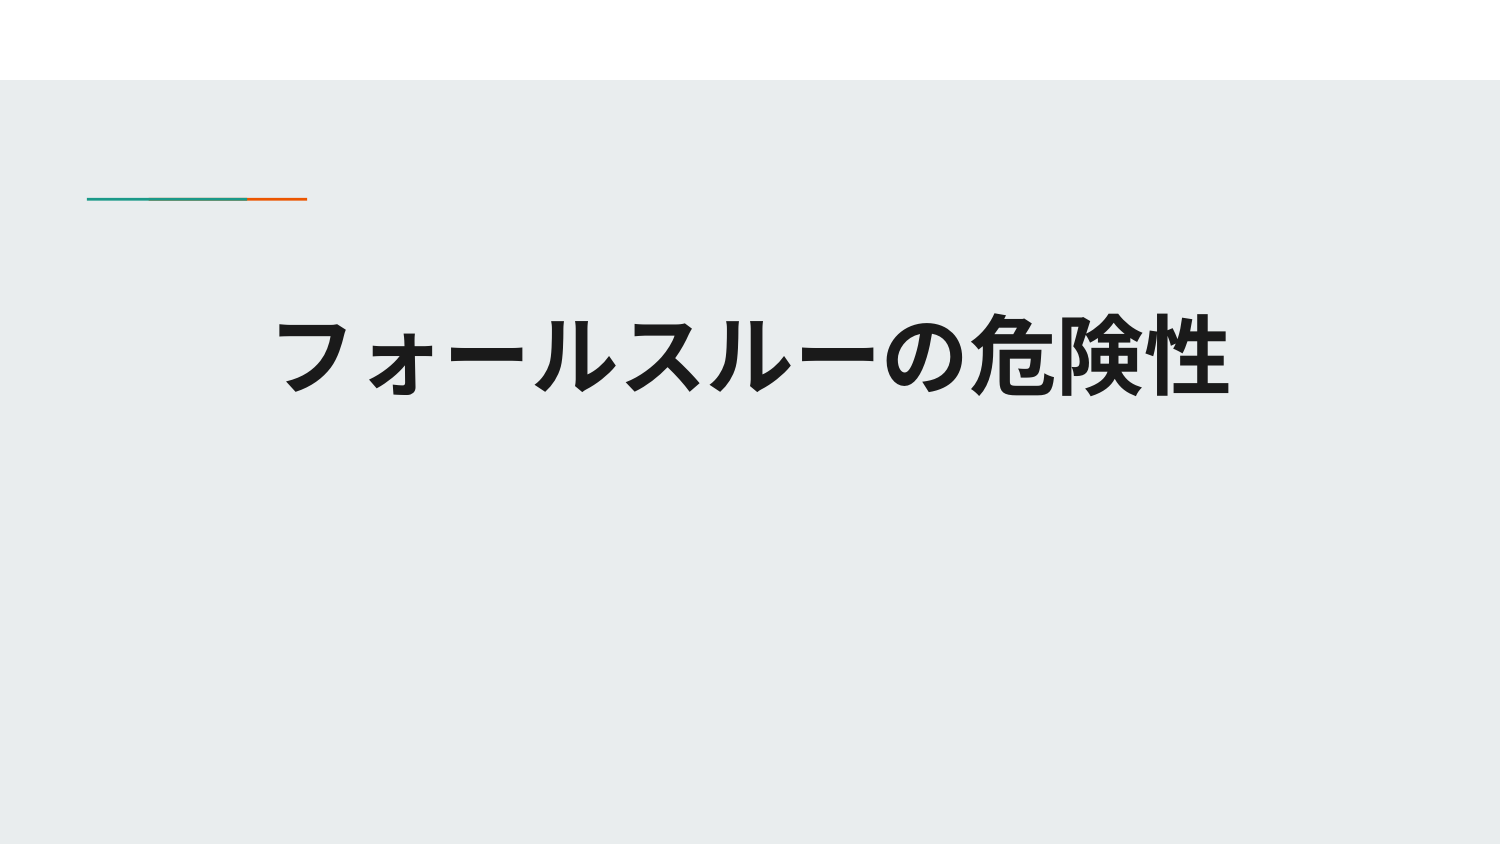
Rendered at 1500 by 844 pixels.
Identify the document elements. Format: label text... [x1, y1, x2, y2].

title フォールスルーの危険性 [119, 216, 1381, 490]
